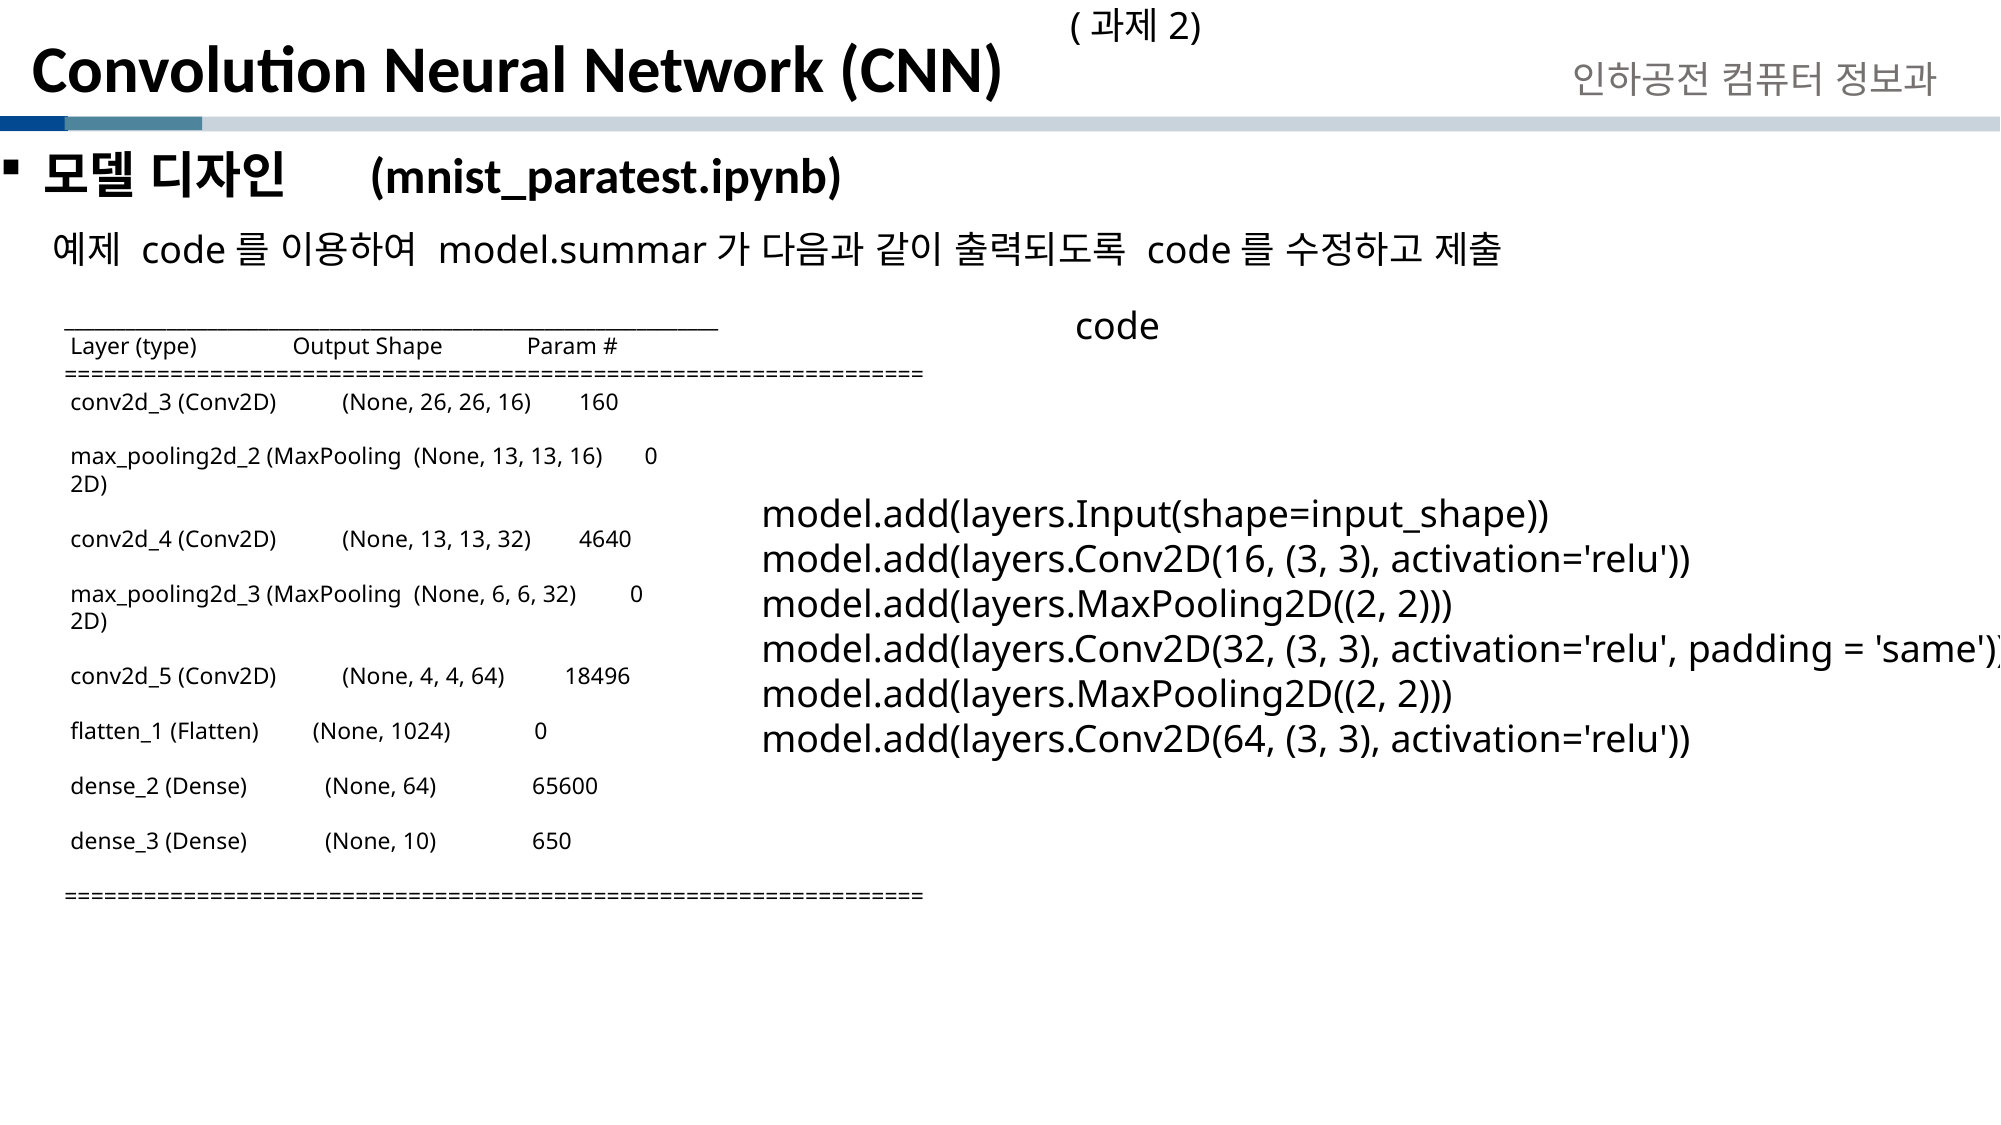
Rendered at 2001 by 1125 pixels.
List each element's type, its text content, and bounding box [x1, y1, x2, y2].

picture [0, 116, 8, 124]
text_box model.add(layers.Input(shape=input_shape)) model.add(layers.Conv2D(16, (3, 3), activation='relu')) model.add(layers.MaxPooling2D((2, 2))) model.add(layers.Conv2D(32, (3, 3), activation='relu', padding = 'same')) model.add(layers.MaxPooling2D((2, 2))) model.add(layers.Conv2D(64, (3, 3), activation='relu')) [746, 482, 2000, 768]
text_box ________________________________________________________________ Layer (type) Output Shape Param # ================================================================= conv2d_3 (Conv2D) (None, 26, 26, 16) 160 max_pooling2d_2 (MaxPooling (None, 13, 13, 16) 0 2D) conv2d_4 (Conv2D) (None, 13, 13, 32) 4640 max_pooling2d_3 (MaxPooling (None, 6, 6, 32) 0 2D) conv2d_5 (Conv2D) (None, 4, 4, 64) 18496 flatten_1 (Flatten) (None, 1024) 0 dense_2 (Dense) (None, 64) 65600 dense_3 (Dense) (None, 10) 650 ================================================================= [49, 297, 1034, 917]
text_box (과제2) [1055, 0, 1216, 55]
title Convolution Neural Network (CNN) [8, 13, 1992, 129]
text_box code [1060, 294, 1175, 354]
text_box 인하공전 컴퓨터 정보과 [1557, 48, 1954, 109]
text_box 예제 code를 이용하여 model.summar가 다음과 같이 출력되도록 code를 수정하고 제출 [38, 218, 1519, 279]
list 모델 디자인 (mnist_paratest.ipynb) [0, 124, 1951, 1001]
